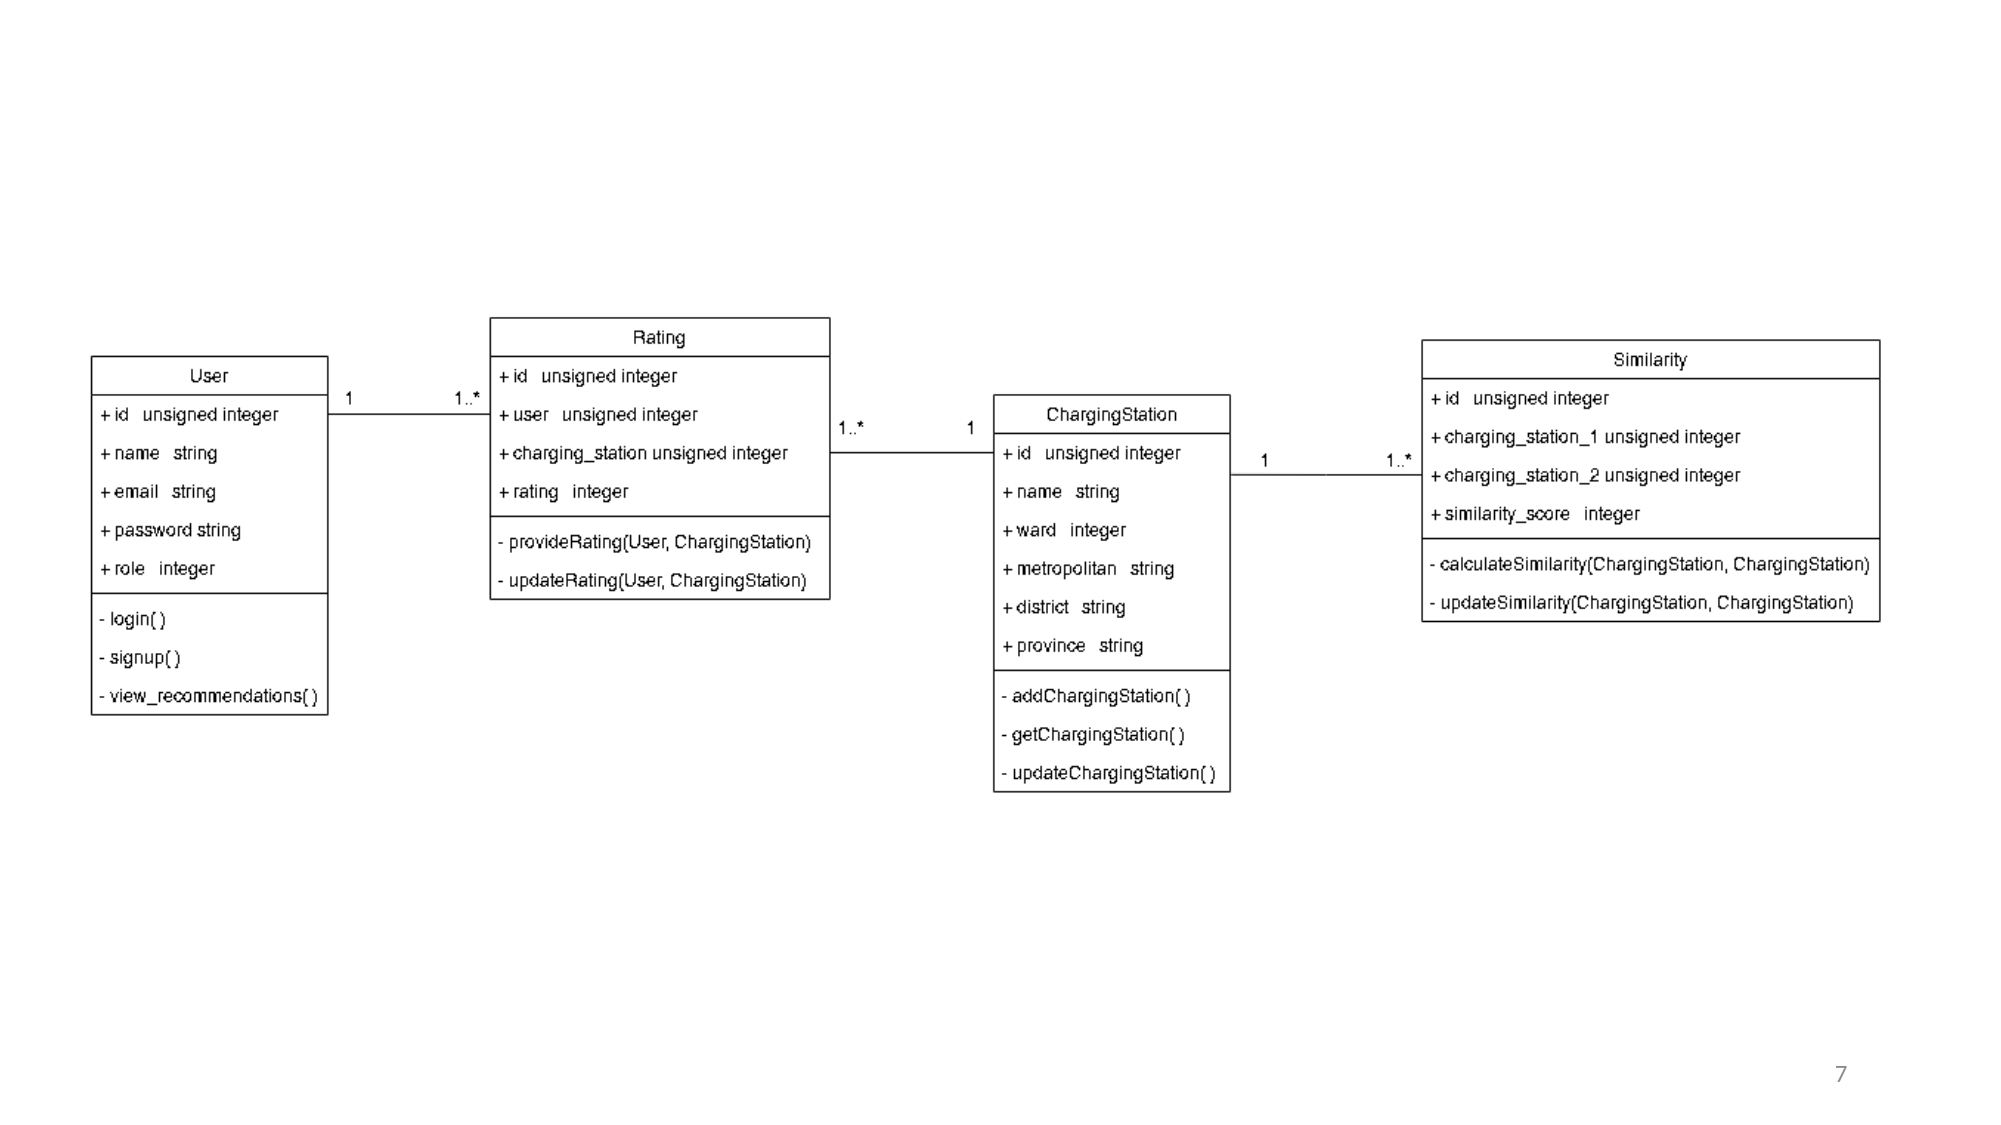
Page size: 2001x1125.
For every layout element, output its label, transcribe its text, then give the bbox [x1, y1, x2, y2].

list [32, 273, 1968, 852]
slide_number 7 [1412, 1042, 1863, 1103]
